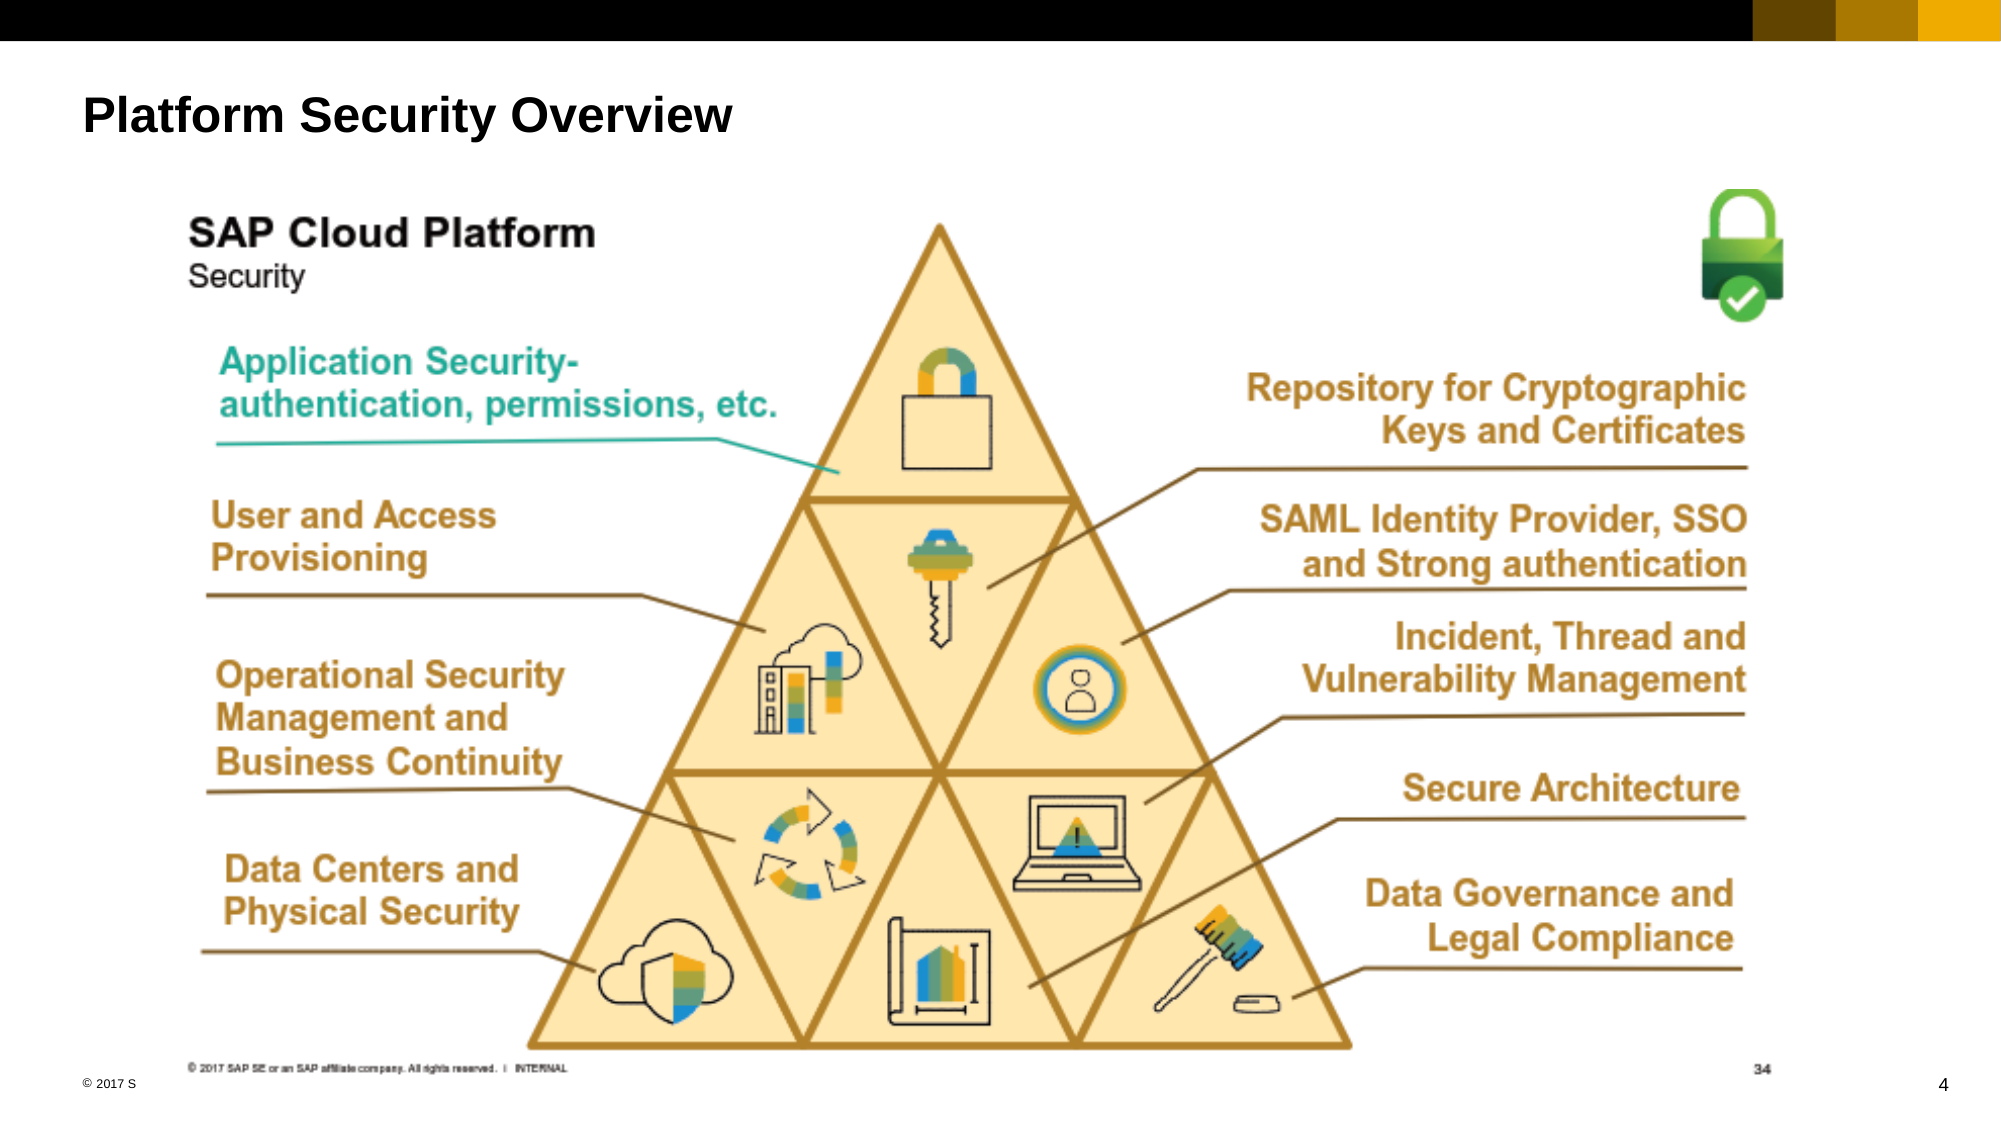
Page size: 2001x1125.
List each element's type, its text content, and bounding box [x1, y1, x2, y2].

picture [135, 188, 1816, 1097]
title Platform Security Overview [82, 82, 1918, 144]
